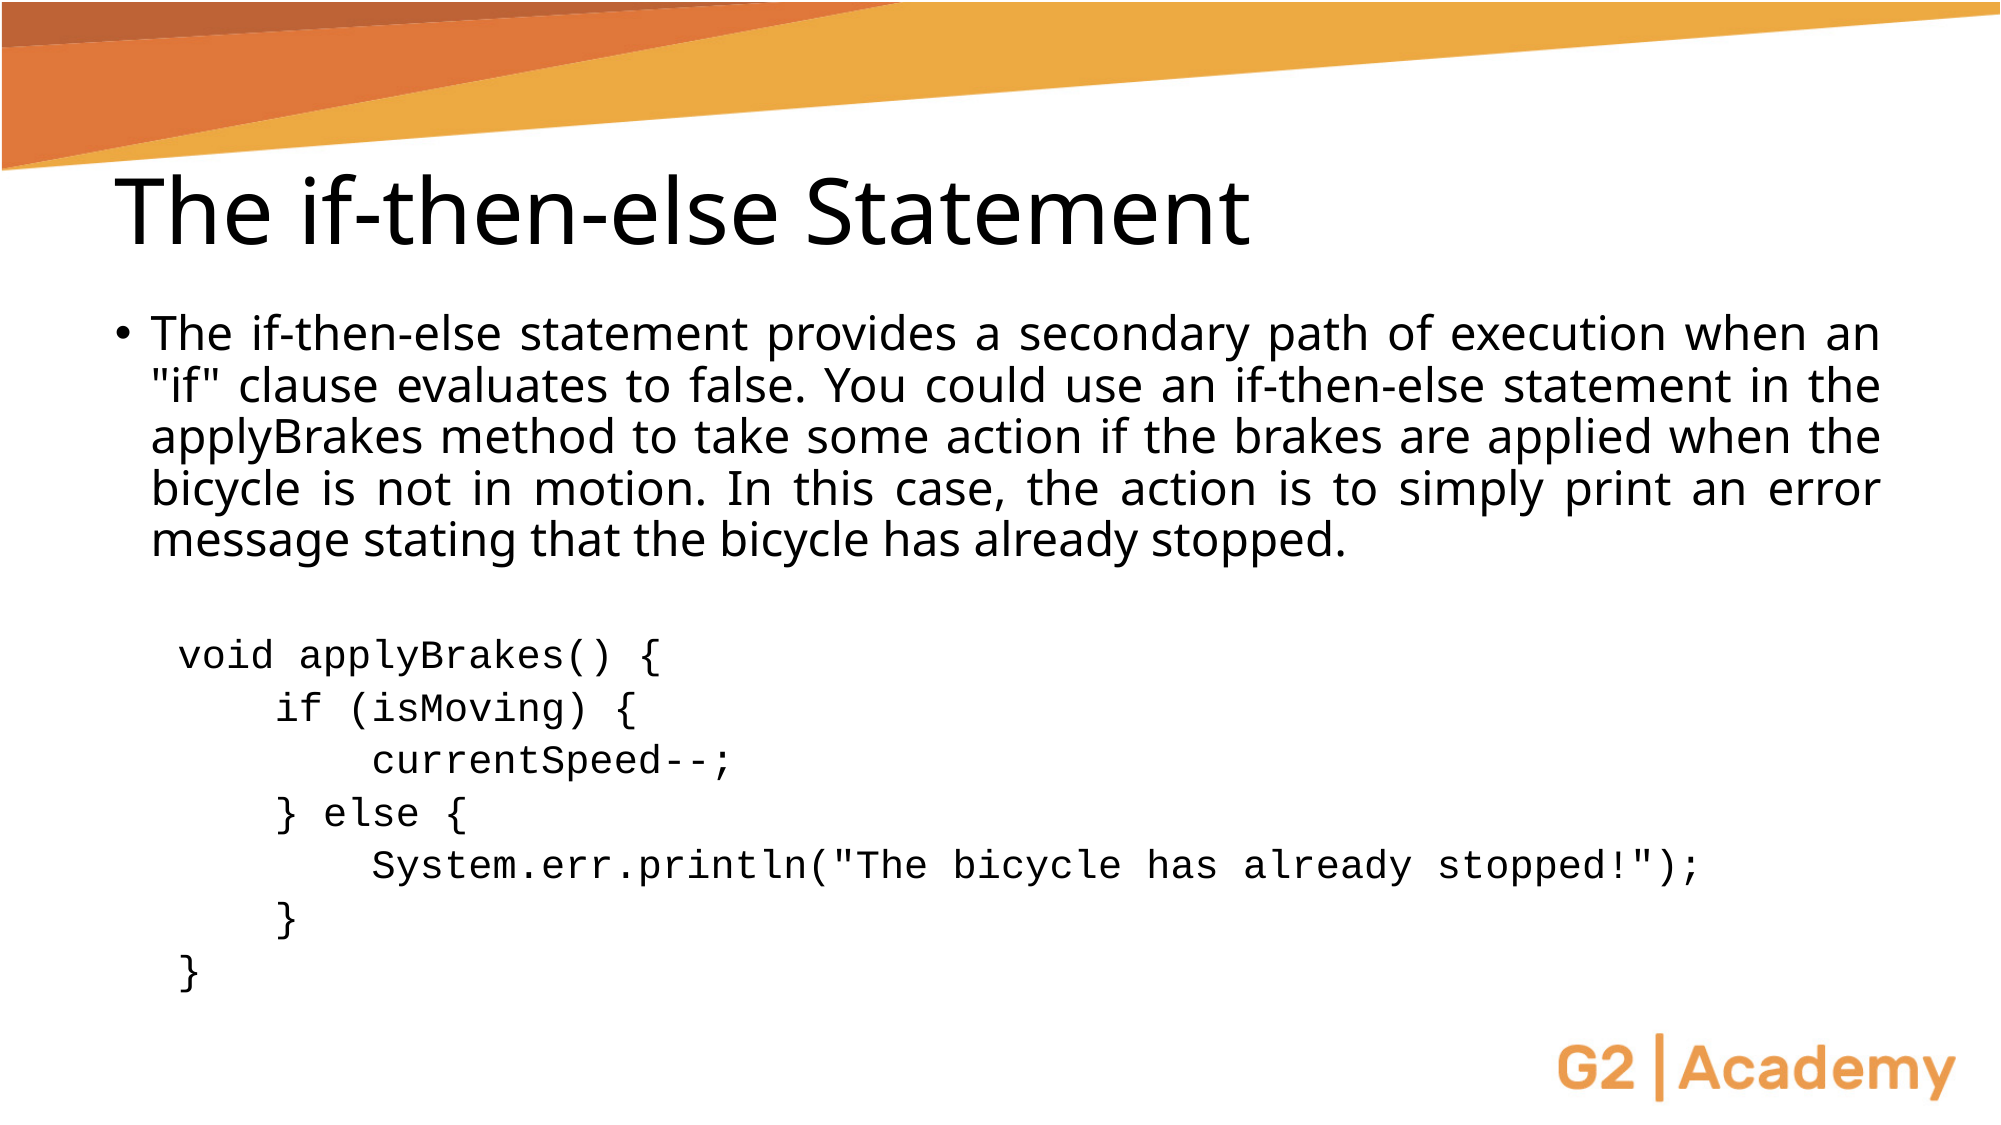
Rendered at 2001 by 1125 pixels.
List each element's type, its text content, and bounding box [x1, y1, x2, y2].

list The if-then-else statement provides a secondary path of execution when an "if" clause evaluates to false. You could use an if-then-else statement in the applyBrakes method to take some action if the brakes are applied when the bicycle is not in motion. In this case, the action is to simply print an error message stating that the bicycle has already stopped. void applyBrakes() { if (isMoving) { currentSpeed--; } else { System.err.println("The bicycle has already stopped!"); } } [99, 302, 1900, 1012]
picture [1, 2, 2000, 1125]
title The if-then-else Statement [99, 127, 1900, 302]
